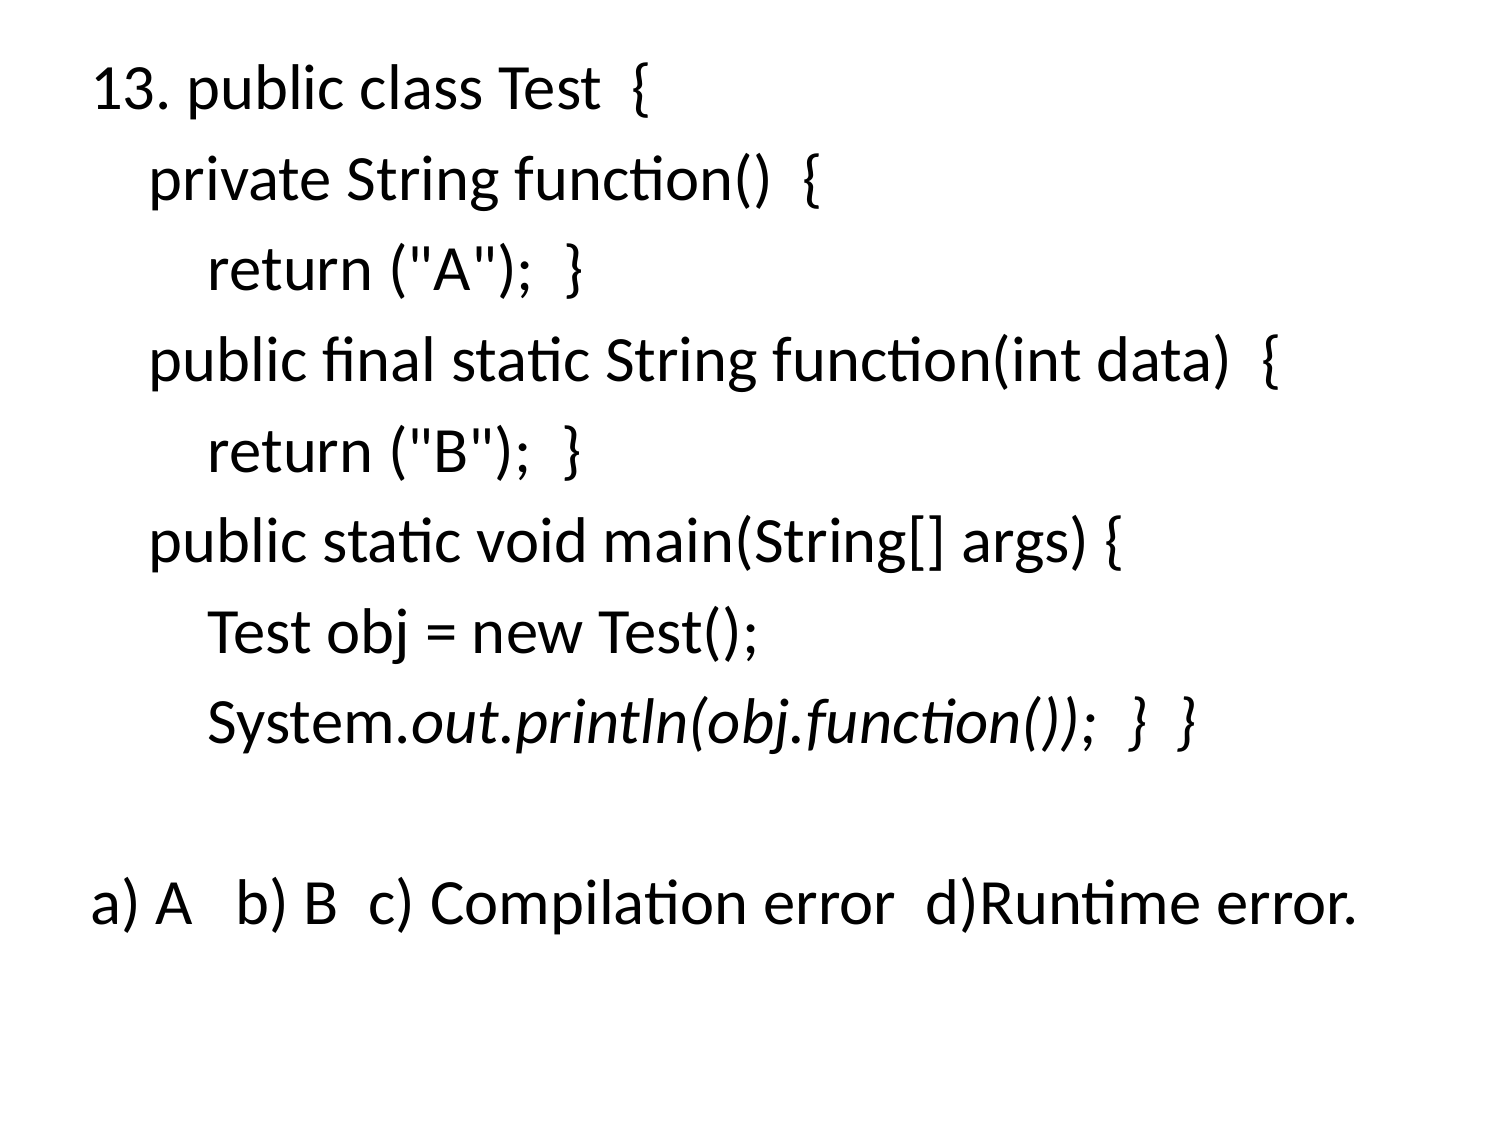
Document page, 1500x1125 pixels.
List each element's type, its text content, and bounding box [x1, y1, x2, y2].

list 13. public class Test { private String function() { return ("A"); } public final static String function(int data) { return ("B"); } public static void main(String[] args) { Test obj = new Test(); System.out.println(obj.function()); } } a) A b) B c) Compilation error d)Runtime error. [75, 37, 1425, 1050]
